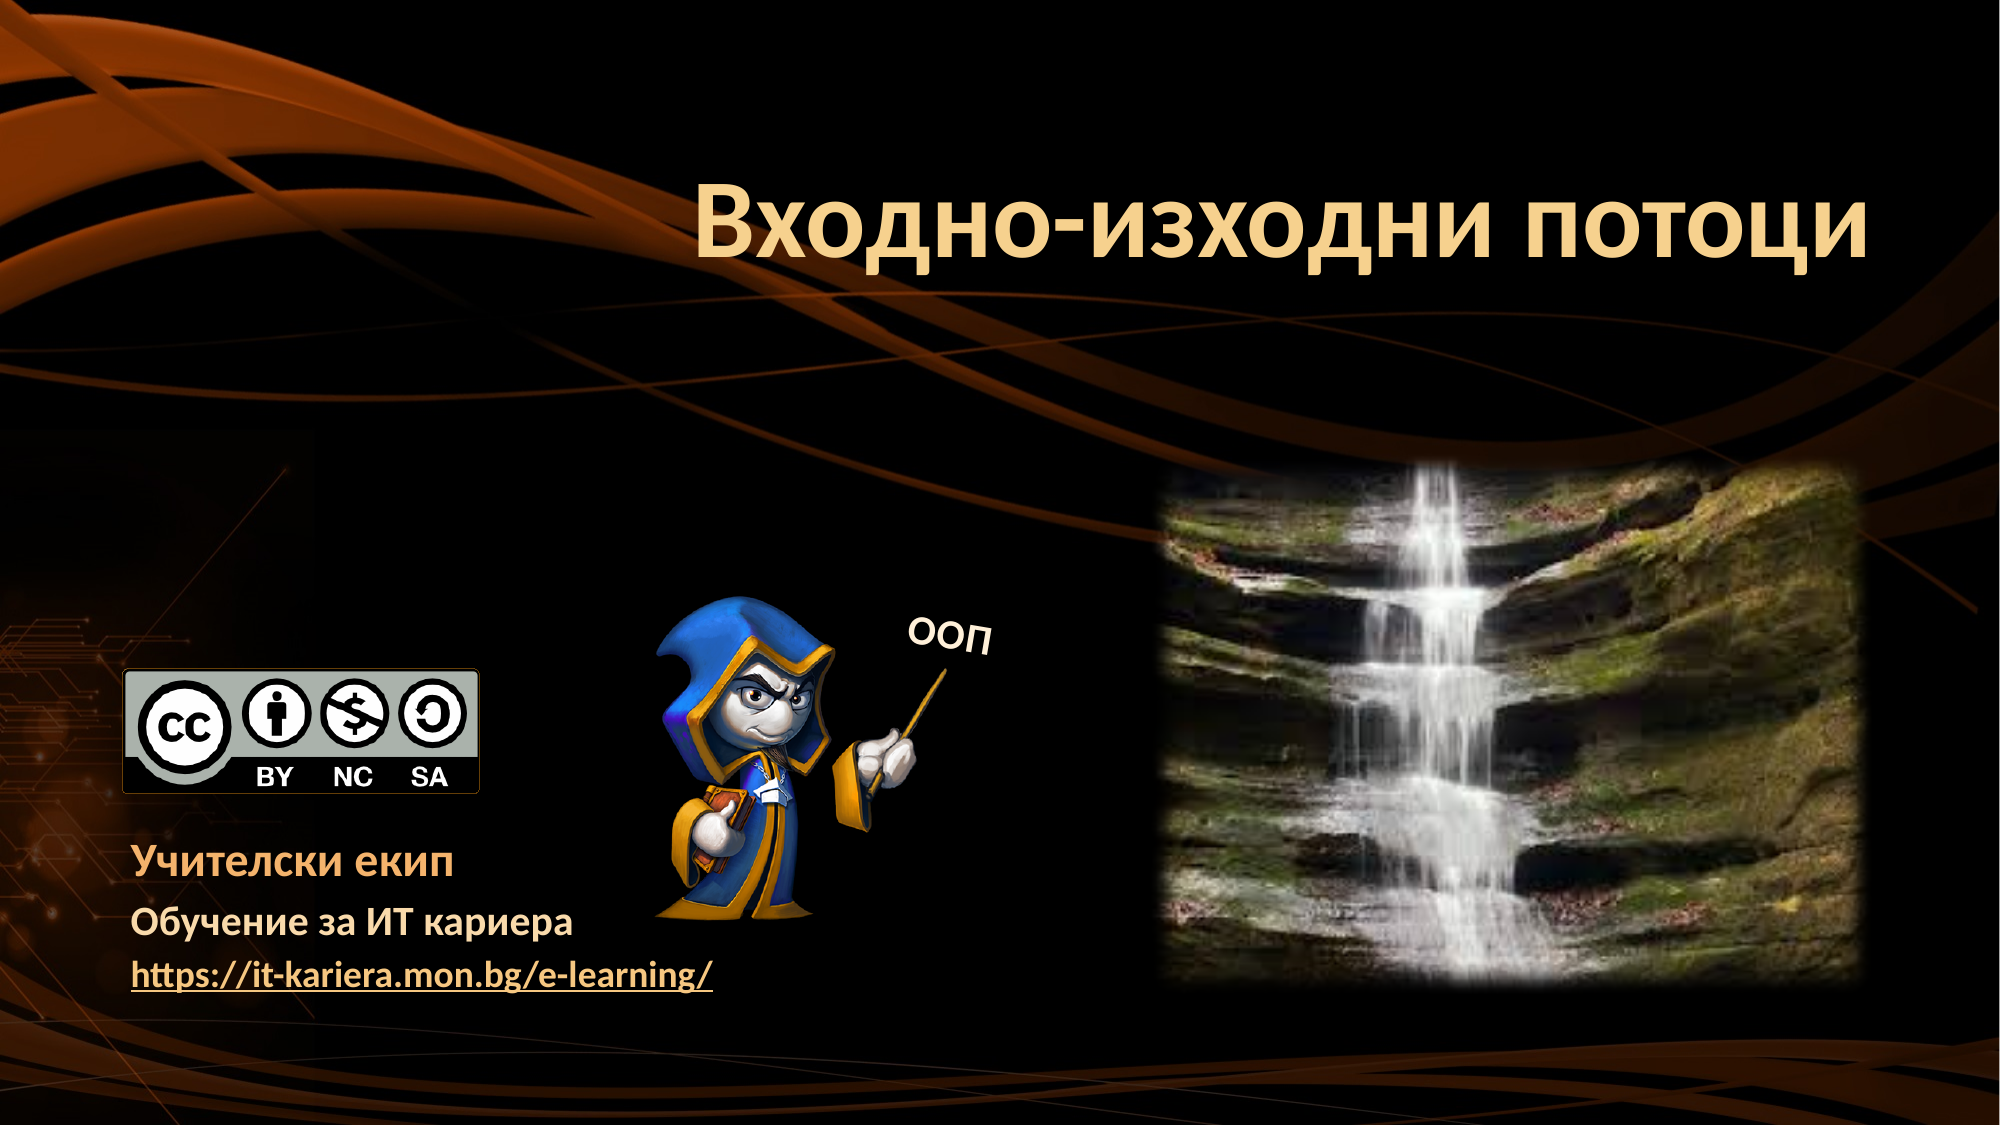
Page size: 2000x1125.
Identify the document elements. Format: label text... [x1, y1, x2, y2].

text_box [122, 594, 1009, 1009]
picture [0, 0, 2000, 1125]
text_box Входно-изходни потоци [549, 124, 1873, 318]
text_box [574, 314, 1898, 534]
